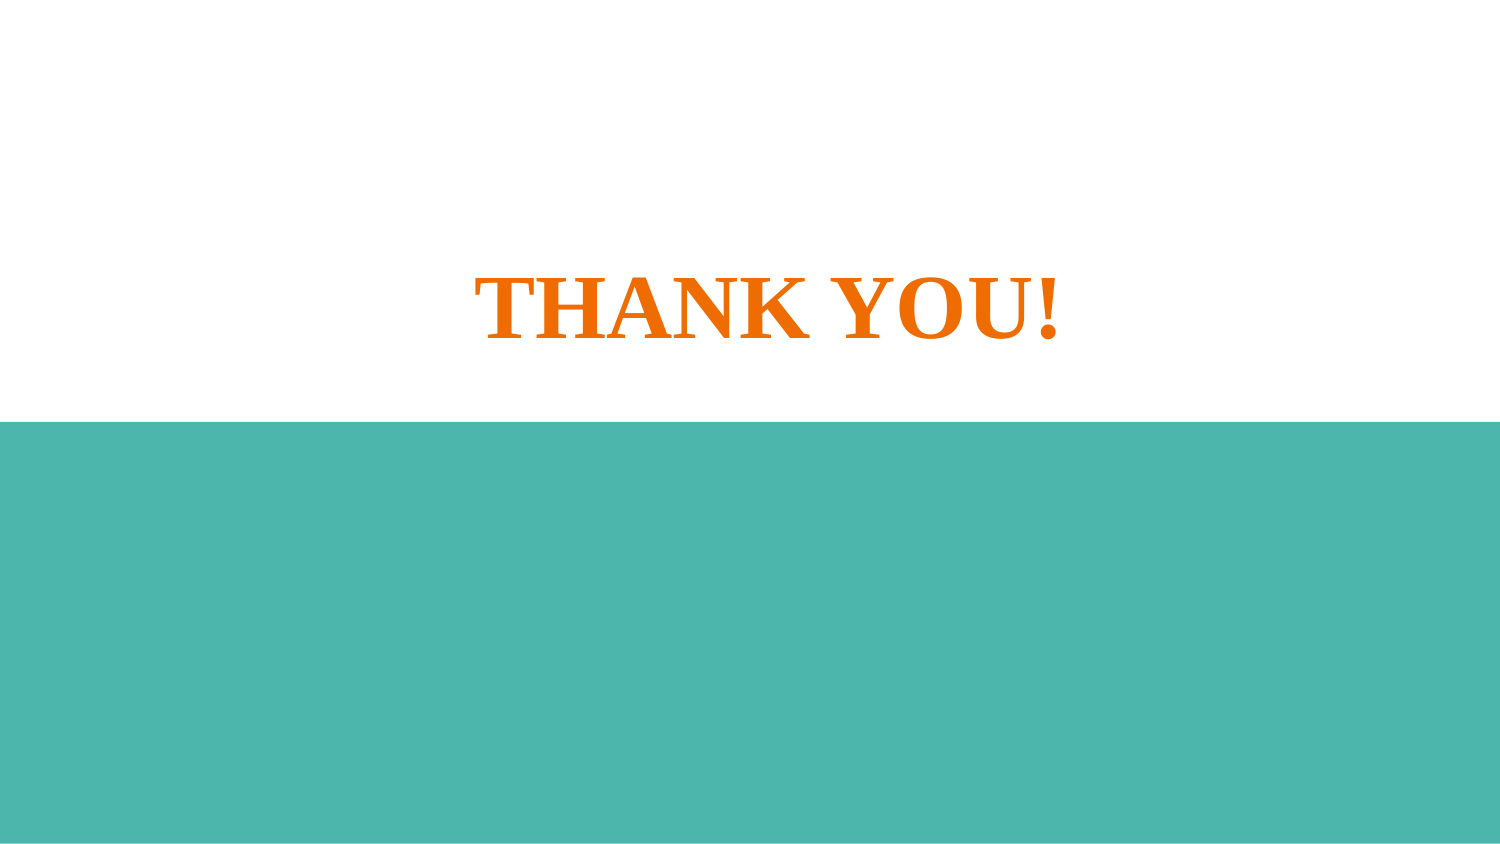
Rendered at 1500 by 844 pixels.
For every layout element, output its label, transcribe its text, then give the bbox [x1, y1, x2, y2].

title THANK YOU! [51, 133, 1488, 470]
